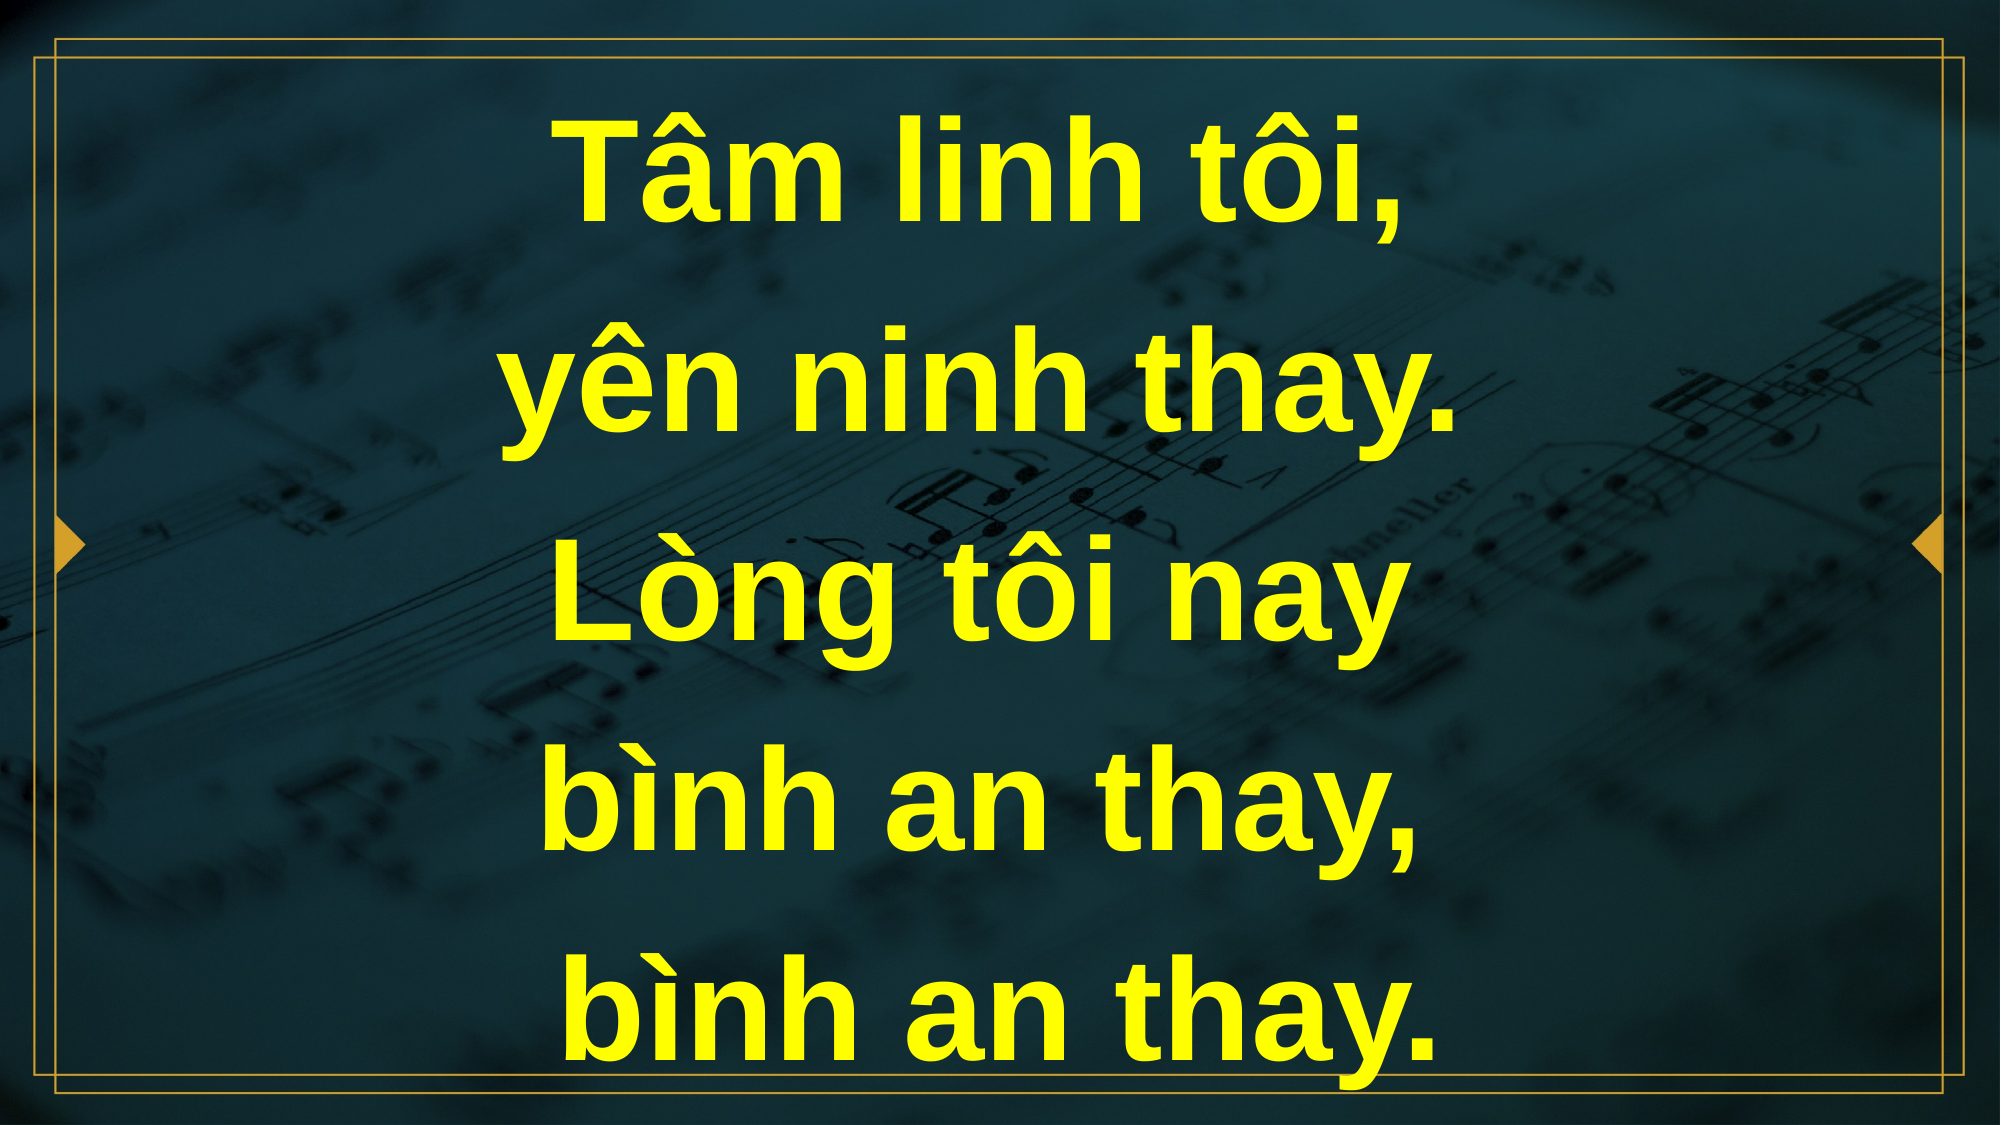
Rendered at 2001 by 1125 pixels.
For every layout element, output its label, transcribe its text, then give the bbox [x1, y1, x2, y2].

title Tâm linh tôi, yên ninh thay. Lòng tôi nay bình an thay, bình an thay. [55, 53, 1945, 1077]
picture [0, 0, 2000, 1125]
